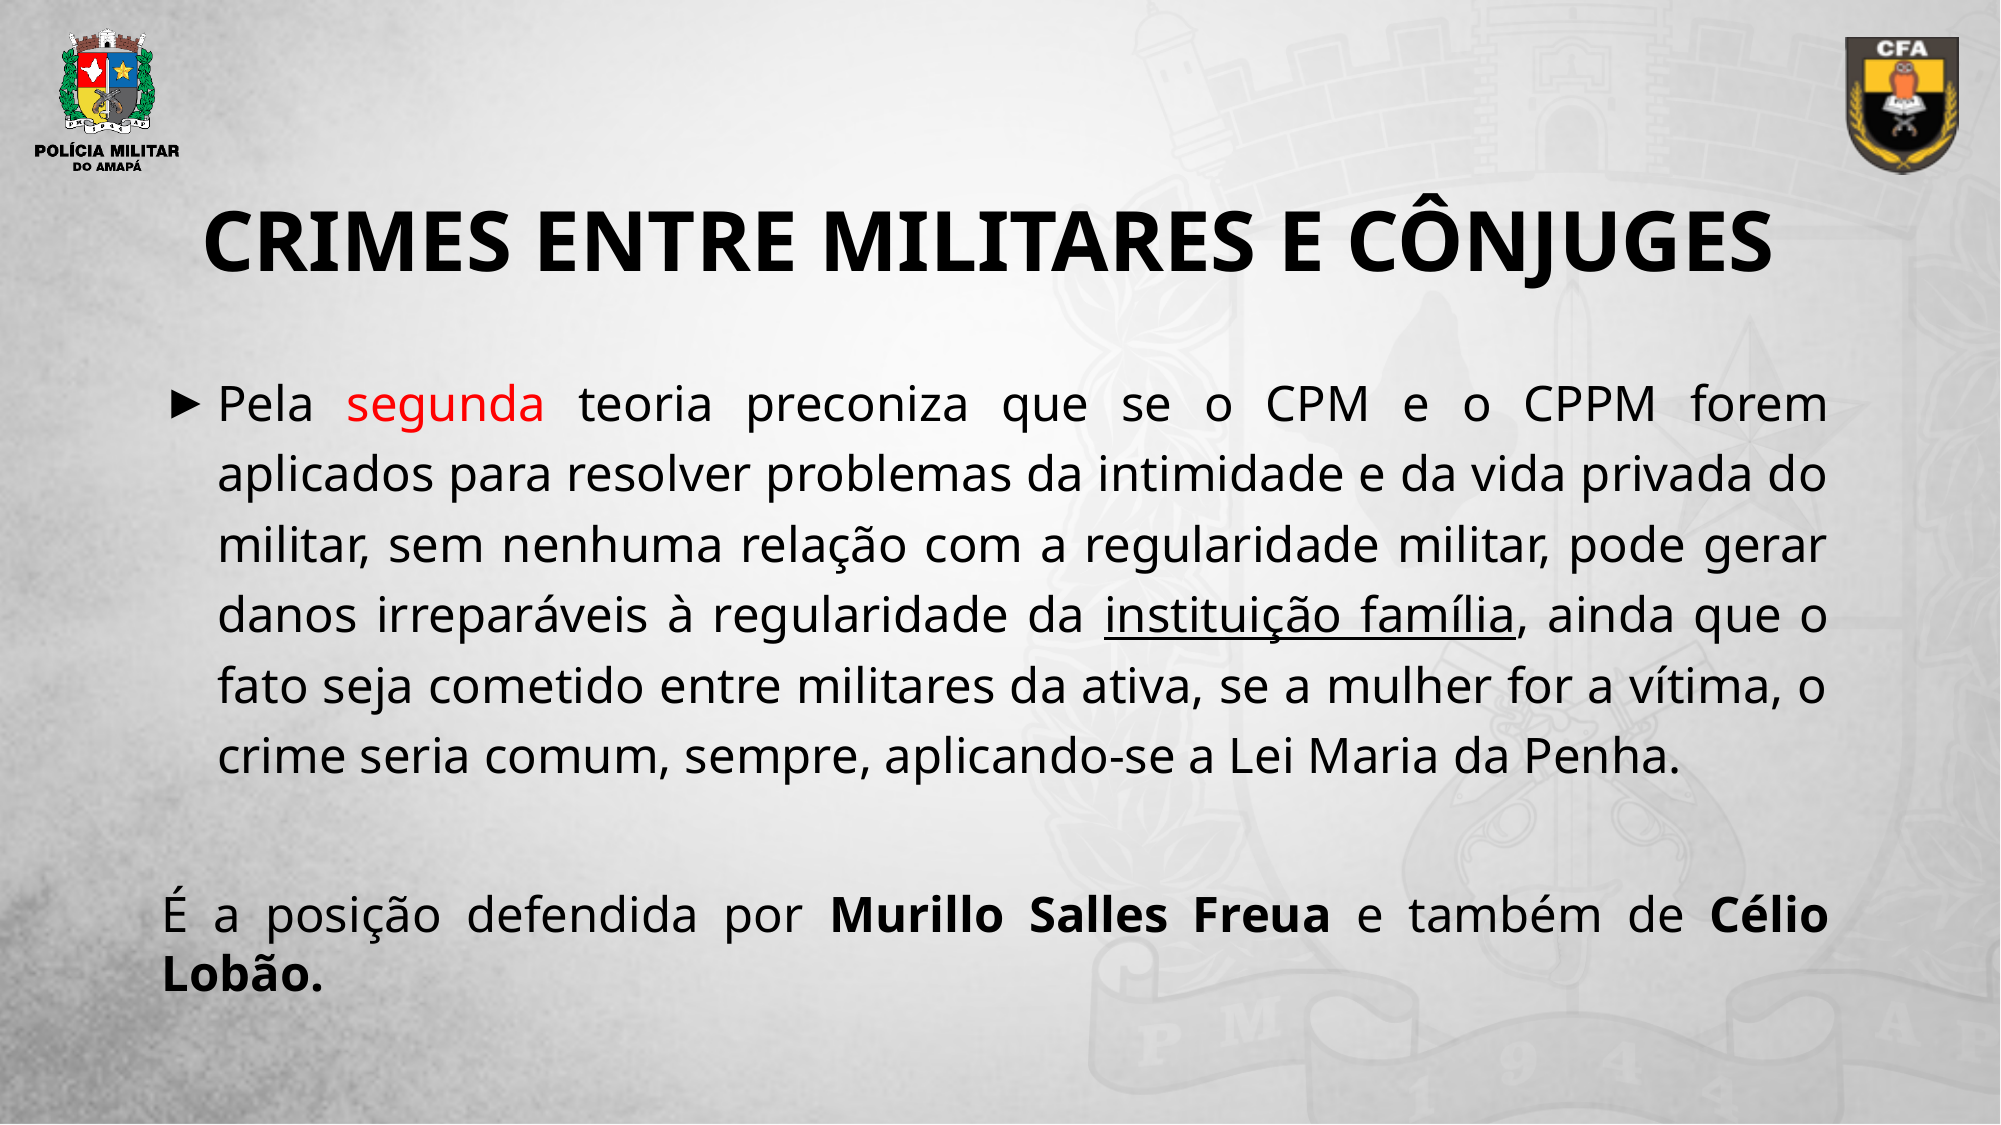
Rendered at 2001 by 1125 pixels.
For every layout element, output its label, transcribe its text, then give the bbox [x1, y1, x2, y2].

list Pela segunda teoria preconiza que se o CPM e o CPPM forem aplicados para resolver problemas da intimidade e da vida privada do militar, sem nenhuma relação com a regularidade militar, pode gerar danos irreparáveis à regularidade da instituição família, ainda que o fato seja cometido entre militares da ativa, se a mulher for a vítima, o crime seria comum, sempre, aplicando-se a Lei Maria da Penha. É a posição defendida por Murillo Salles Freua e também de Célio Lobão. [146, 352, 1846, 1068]
picture [0, 0, 2001, 1125]
title CRIMES ENTRE MILITARES E CÔNJUGES [149, 135, 1849, 353]
